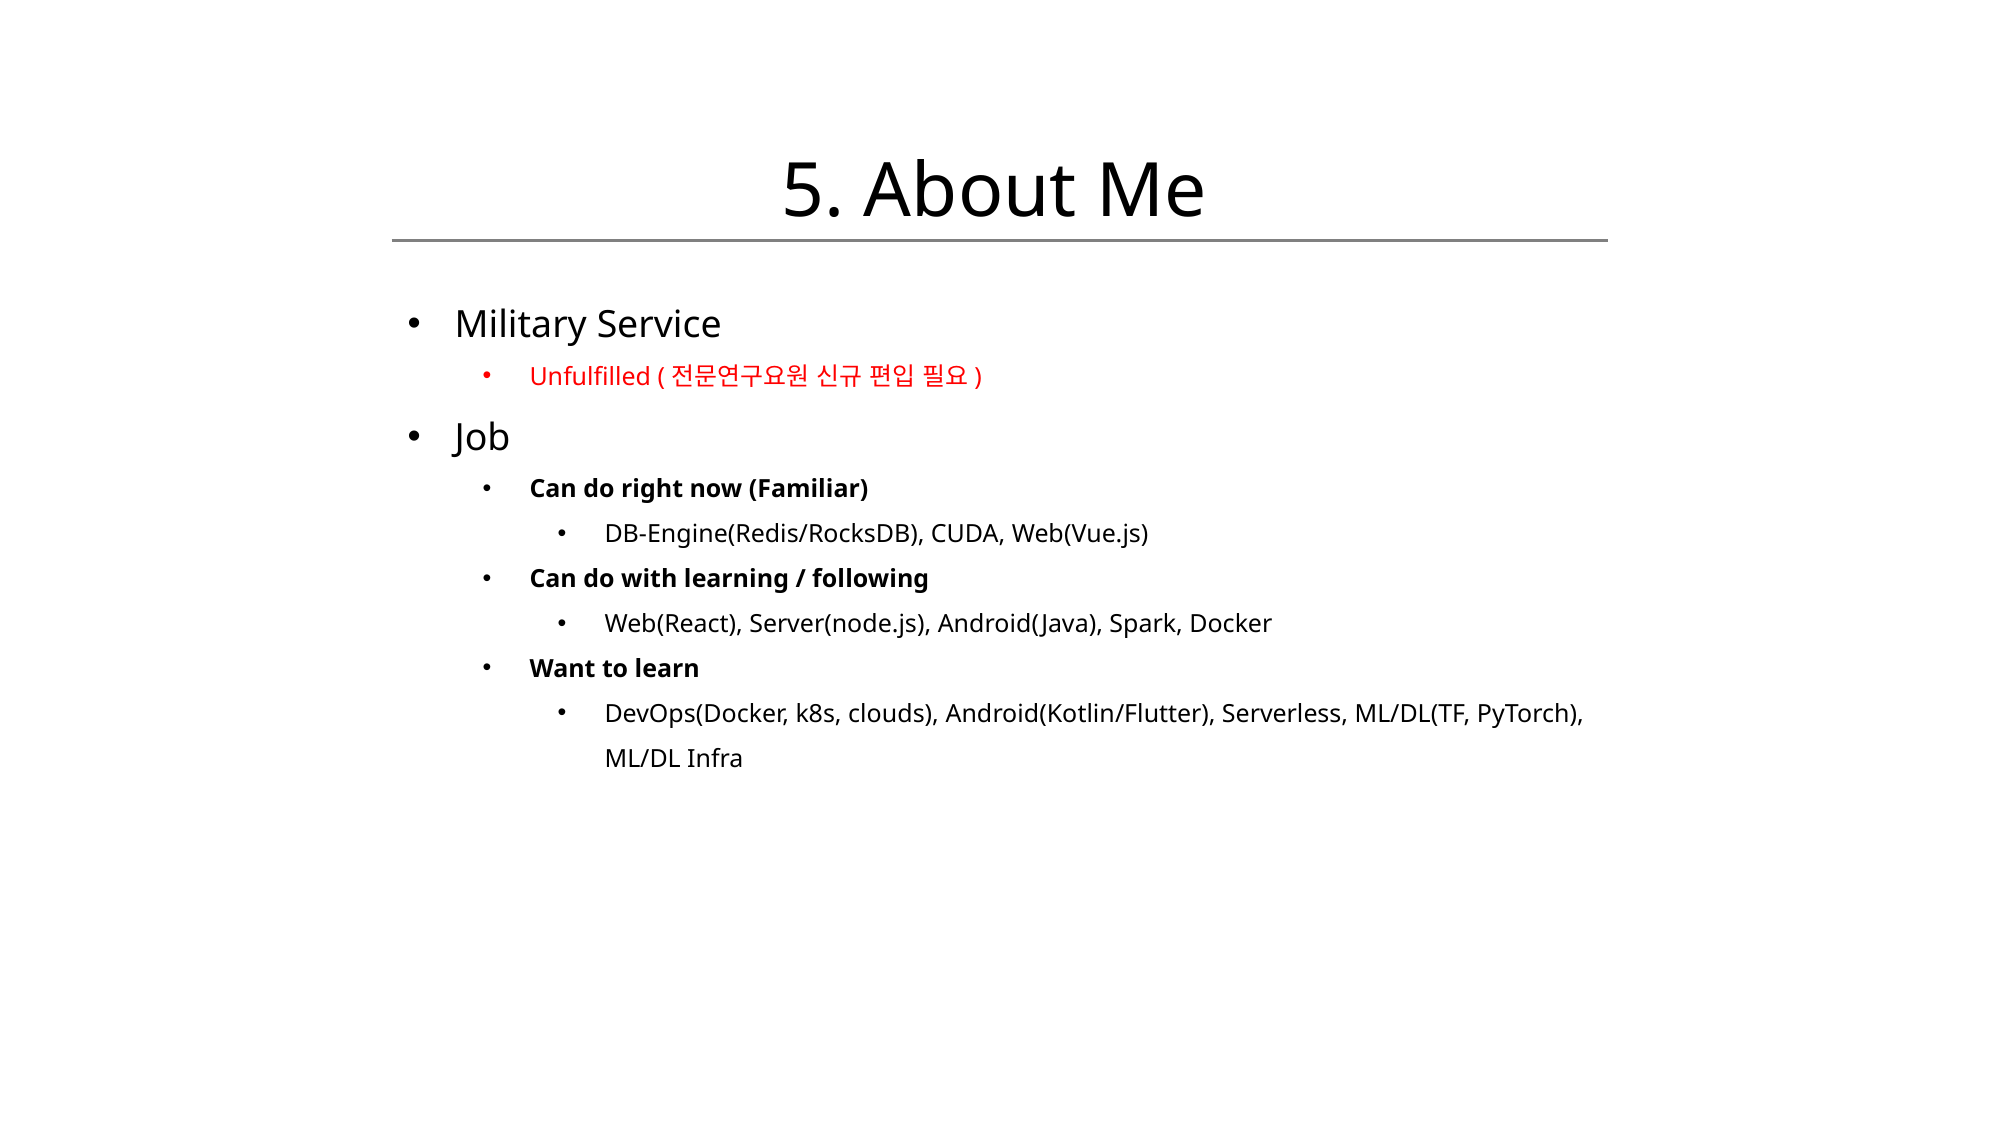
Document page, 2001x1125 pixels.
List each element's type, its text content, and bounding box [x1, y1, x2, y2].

text_box Military Service Unfulfilled (전문연구요원 신규 편입 필요) Job Can do right now (Familiar) DB-Engine(Redis/RocksDB), CUDA, Web(Vue.js) Can do with learning / following Web(React), Server(node.js), Android(Java), Spark, Docker Want to learn DevOps(Docker, k8s, clouds), Android(Kotlin/Flutter), Serverless, ML/DL(TF, PyTorch), ML/DL Infra [393, 270, 1609, 780]
text_box 5. About Me [194, 134, 1794, 240]
